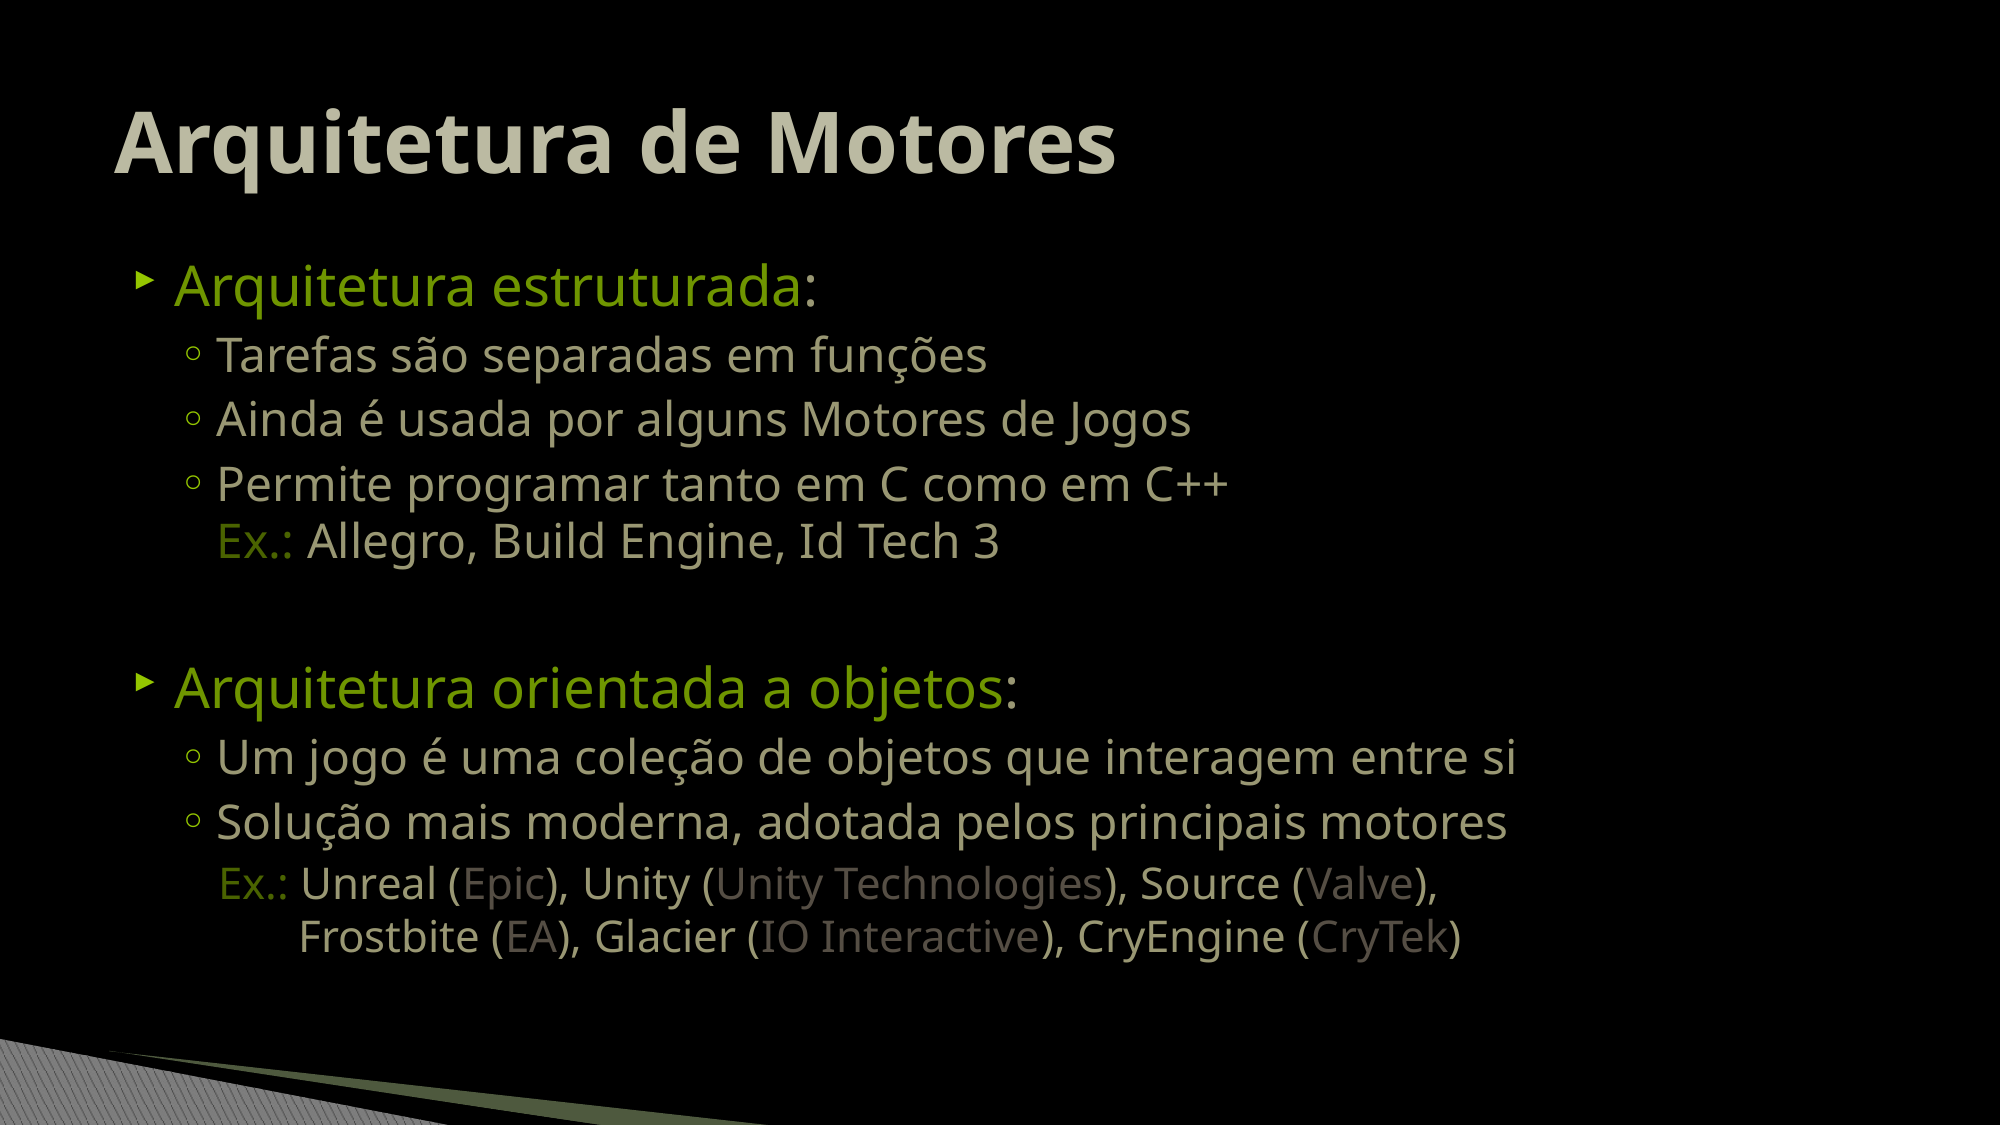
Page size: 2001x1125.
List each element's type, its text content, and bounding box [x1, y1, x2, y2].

list Arquitetura estruturada: Tarefas são separadas em funções Ainda é usada por alguns Motores de Jogos Permite programar tanto em C como em C++ Ex.: Allegro, Build Engine, Id Tech 3 Arquitetura orientada a objetos: Um jogo é uma coleção de objetos que interagem entre si Solução mais moderna, adotada pelos principais motores Ex.: Unreal (Epic), Unity (Unity Technologies), Source (Valve), Frostbite (EA), Glacier (IO Interactive), CryEngine (CryTek) [99, 243, 1900, 1012]
title Arquitetura de Motores [99, 45, 1900, 233]
picture [0, 1038, 449, 1125]
